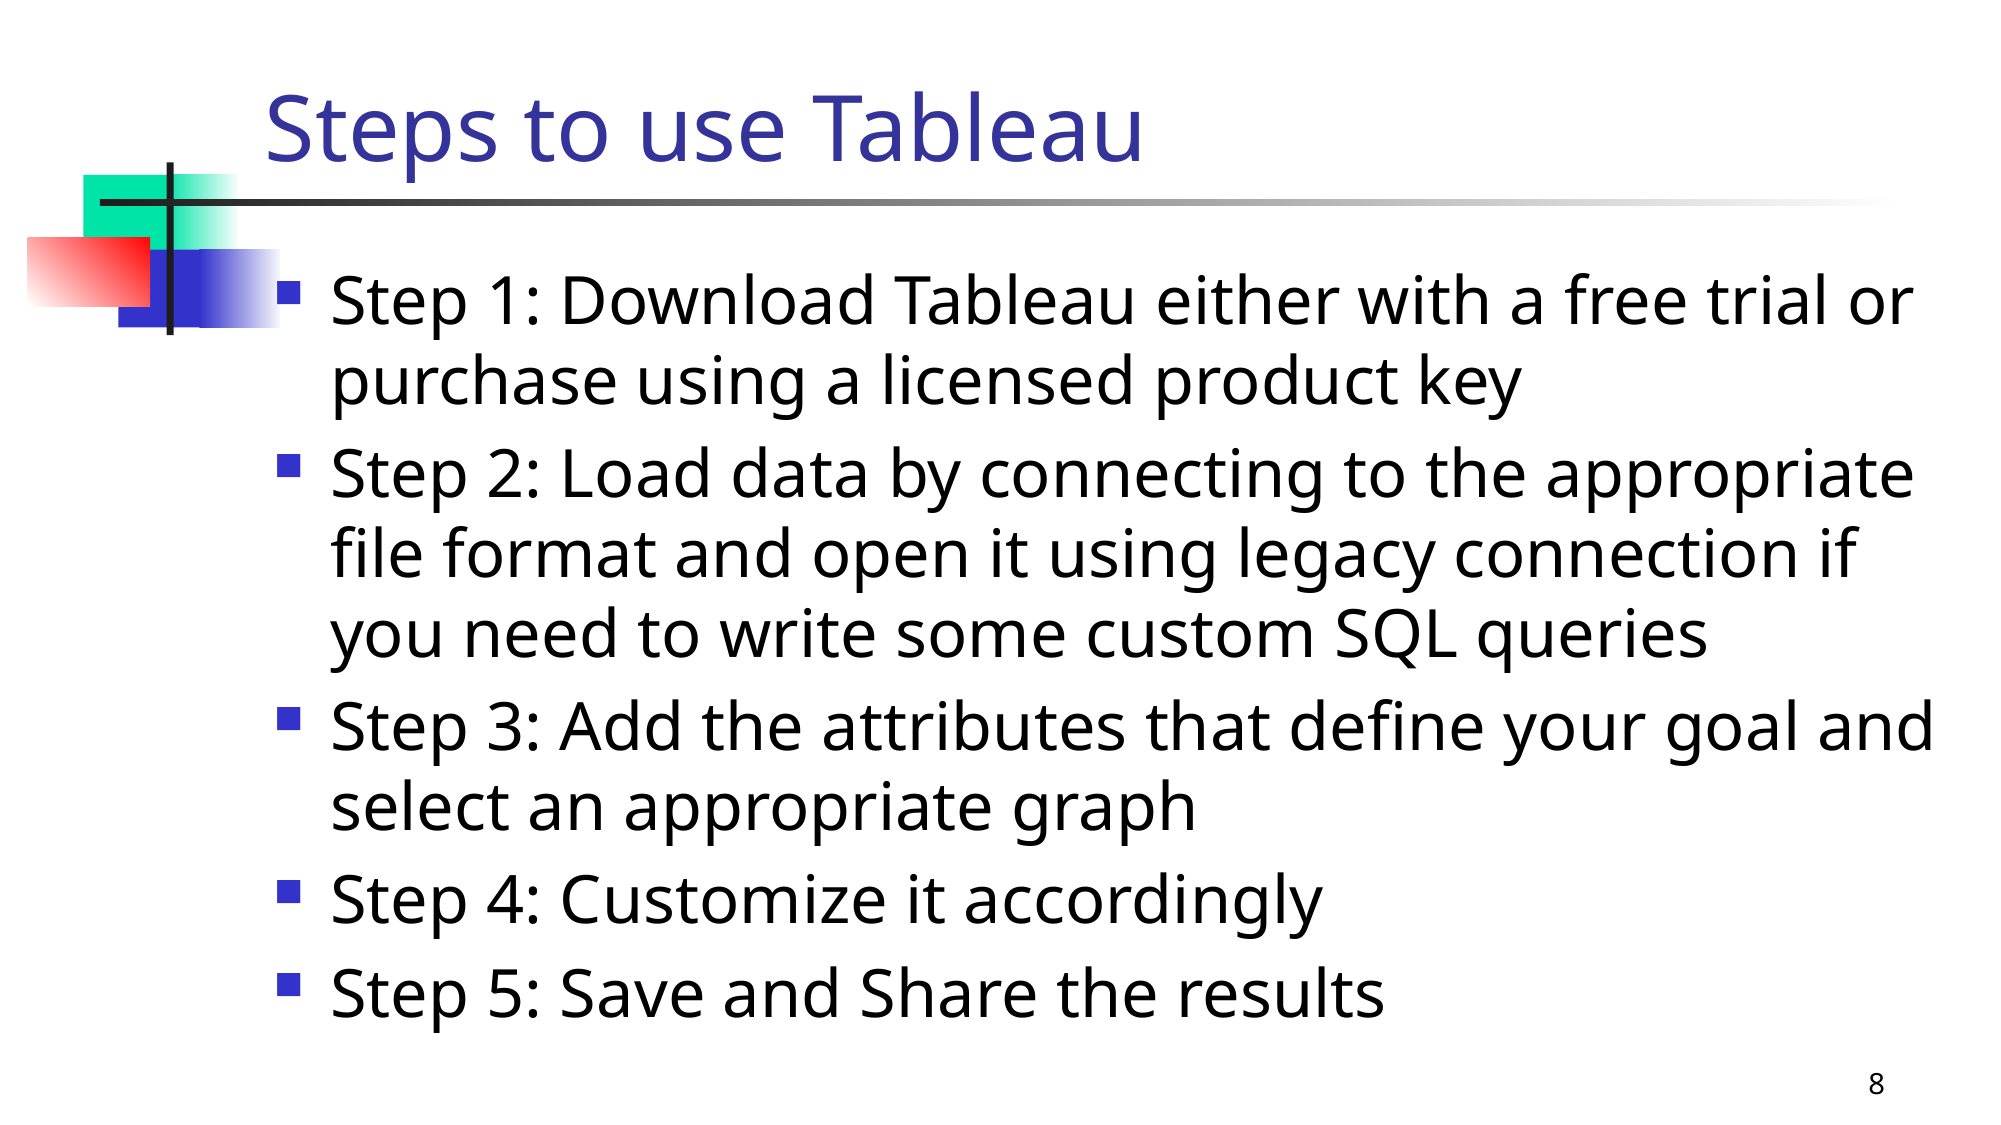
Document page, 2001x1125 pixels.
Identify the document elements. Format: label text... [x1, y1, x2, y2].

list Step 1: Download Tableau either with a free trial or purchase using a licensed product key Step 2: Load data by connecting to the appropriate file format and open it using legacy connection if you need to write some custom SQL queries Step 3: Add the attributes that define your goal and select an appropriate graph Step 4: Customize it accordingly Step 5: Save and Share the results [258, 249, 1959, 1006]
title Steps to use Tableau [249, 0, 1955, 188]
slide_number 8 [1483, 1037, 1901, 1113]
